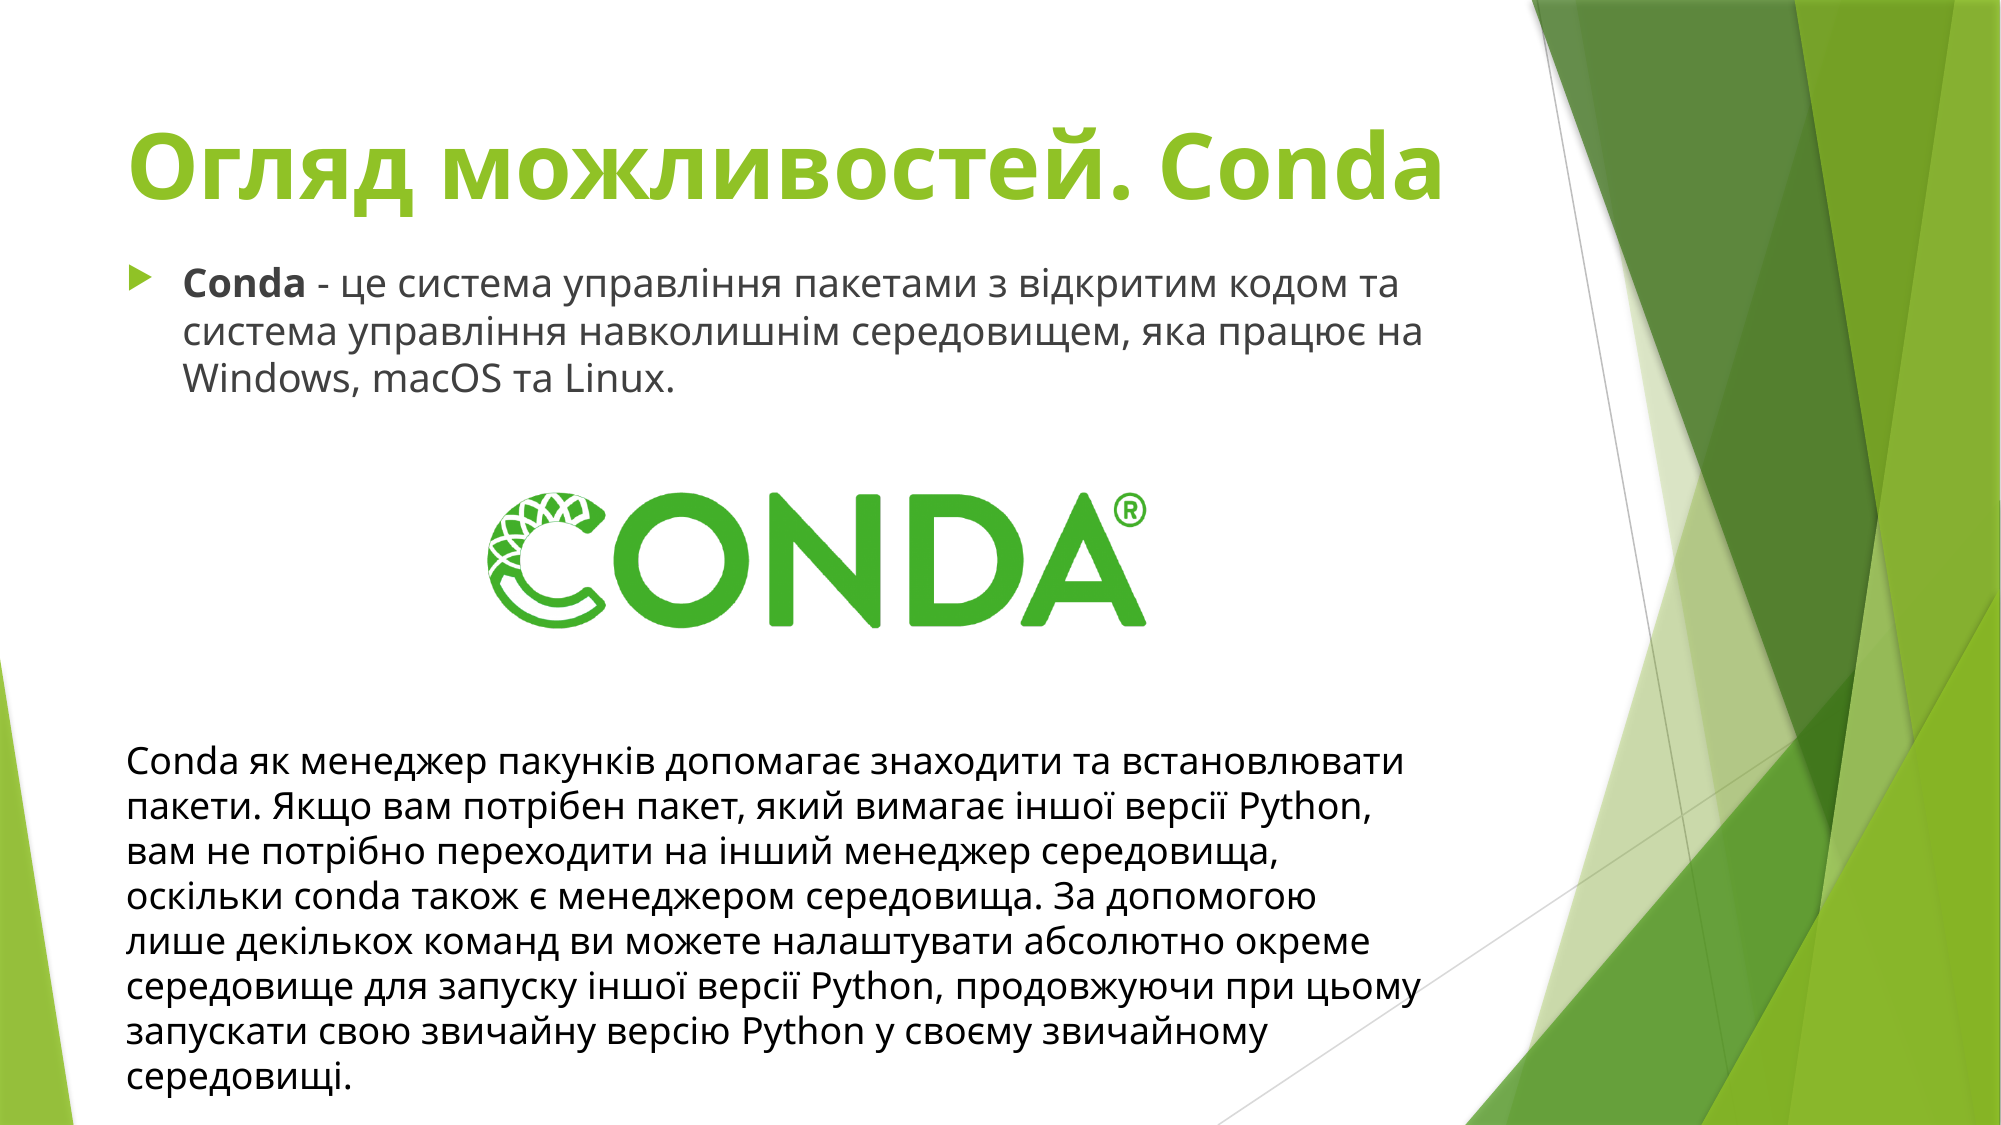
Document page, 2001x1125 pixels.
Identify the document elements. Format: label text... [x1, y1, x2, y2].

list Conda - це система управління пакетами з відкритим кодом та система управління навколишнім середовищем, яка працює на Windows, macOS та Linux. [111, 250, 1577, 410]
title Огляд можливостей. Conda [111, 99, 1522, 250]
text_box Conda як менеджер пакунків допомагає знаходити та встановлювати пакети. Якщо вам потрібен пакет, який вимагає іншої версії Python, вам не потрібно переходити на інший менеджер середовища, оскільки conda також є менеджером середовища. За допомогою лише декількох команд ви можете налаштувати абсолютно окреме середовище для запуску іншої версії Python, продовжуючи при цьому запускати свою звичайну версію Python у своєму звичайному середовищі. [111, 729, 1442, 1125]
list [393, 389, 1239, 731]
